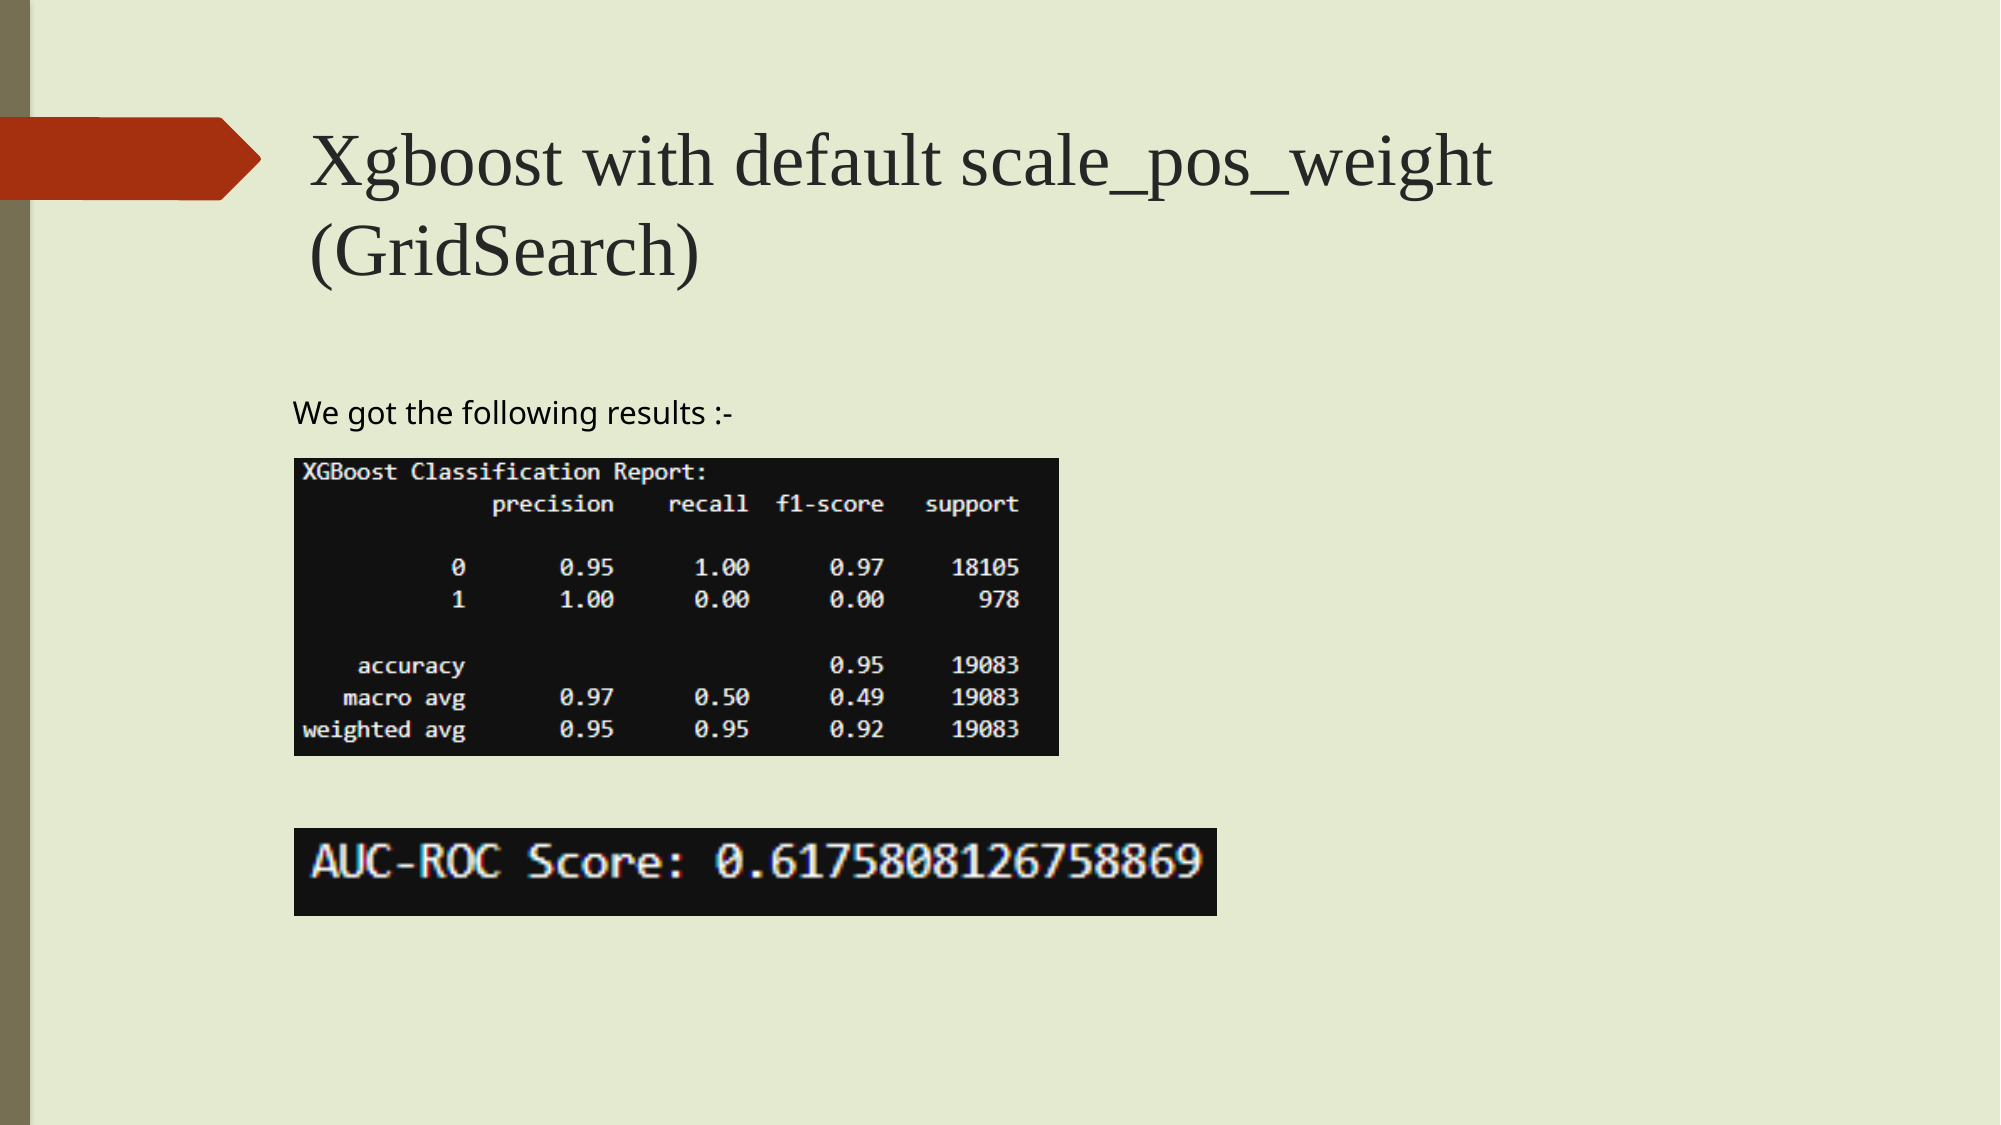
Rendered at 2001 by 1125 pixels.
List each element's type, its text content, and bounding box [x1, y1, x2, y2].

title Xgboost with default scale_pos_weight (GridSearch) [294, 102, 1888, 313]
text_box [0, 200, 31, 1125]
text_box [0, 117, 262, 201]
text_box [31, 0, 2000, 1125]
picture [294, 458, 1059, 756]
text_box [0, 0, 31, 117]
picture [294, 828, 1217, 916]
text_box We got the following results :- [278, 385, 1511, 908]
